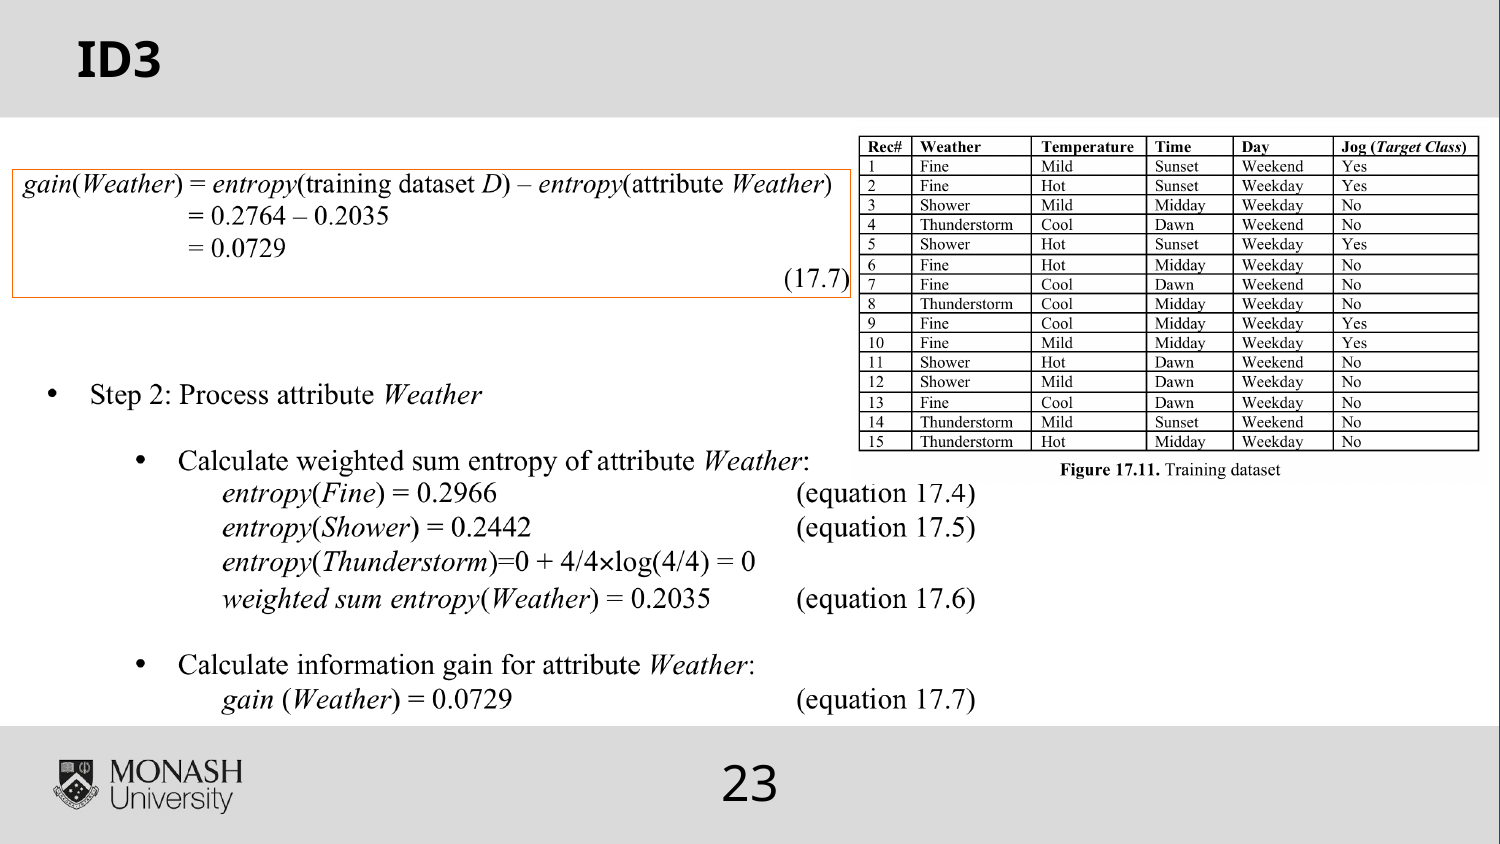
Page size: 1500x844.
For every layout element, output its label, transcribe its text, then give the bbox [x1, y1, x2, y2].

picture [0, 0, 1499, 844]
list ID3 [45, 19, 1464, 97]
